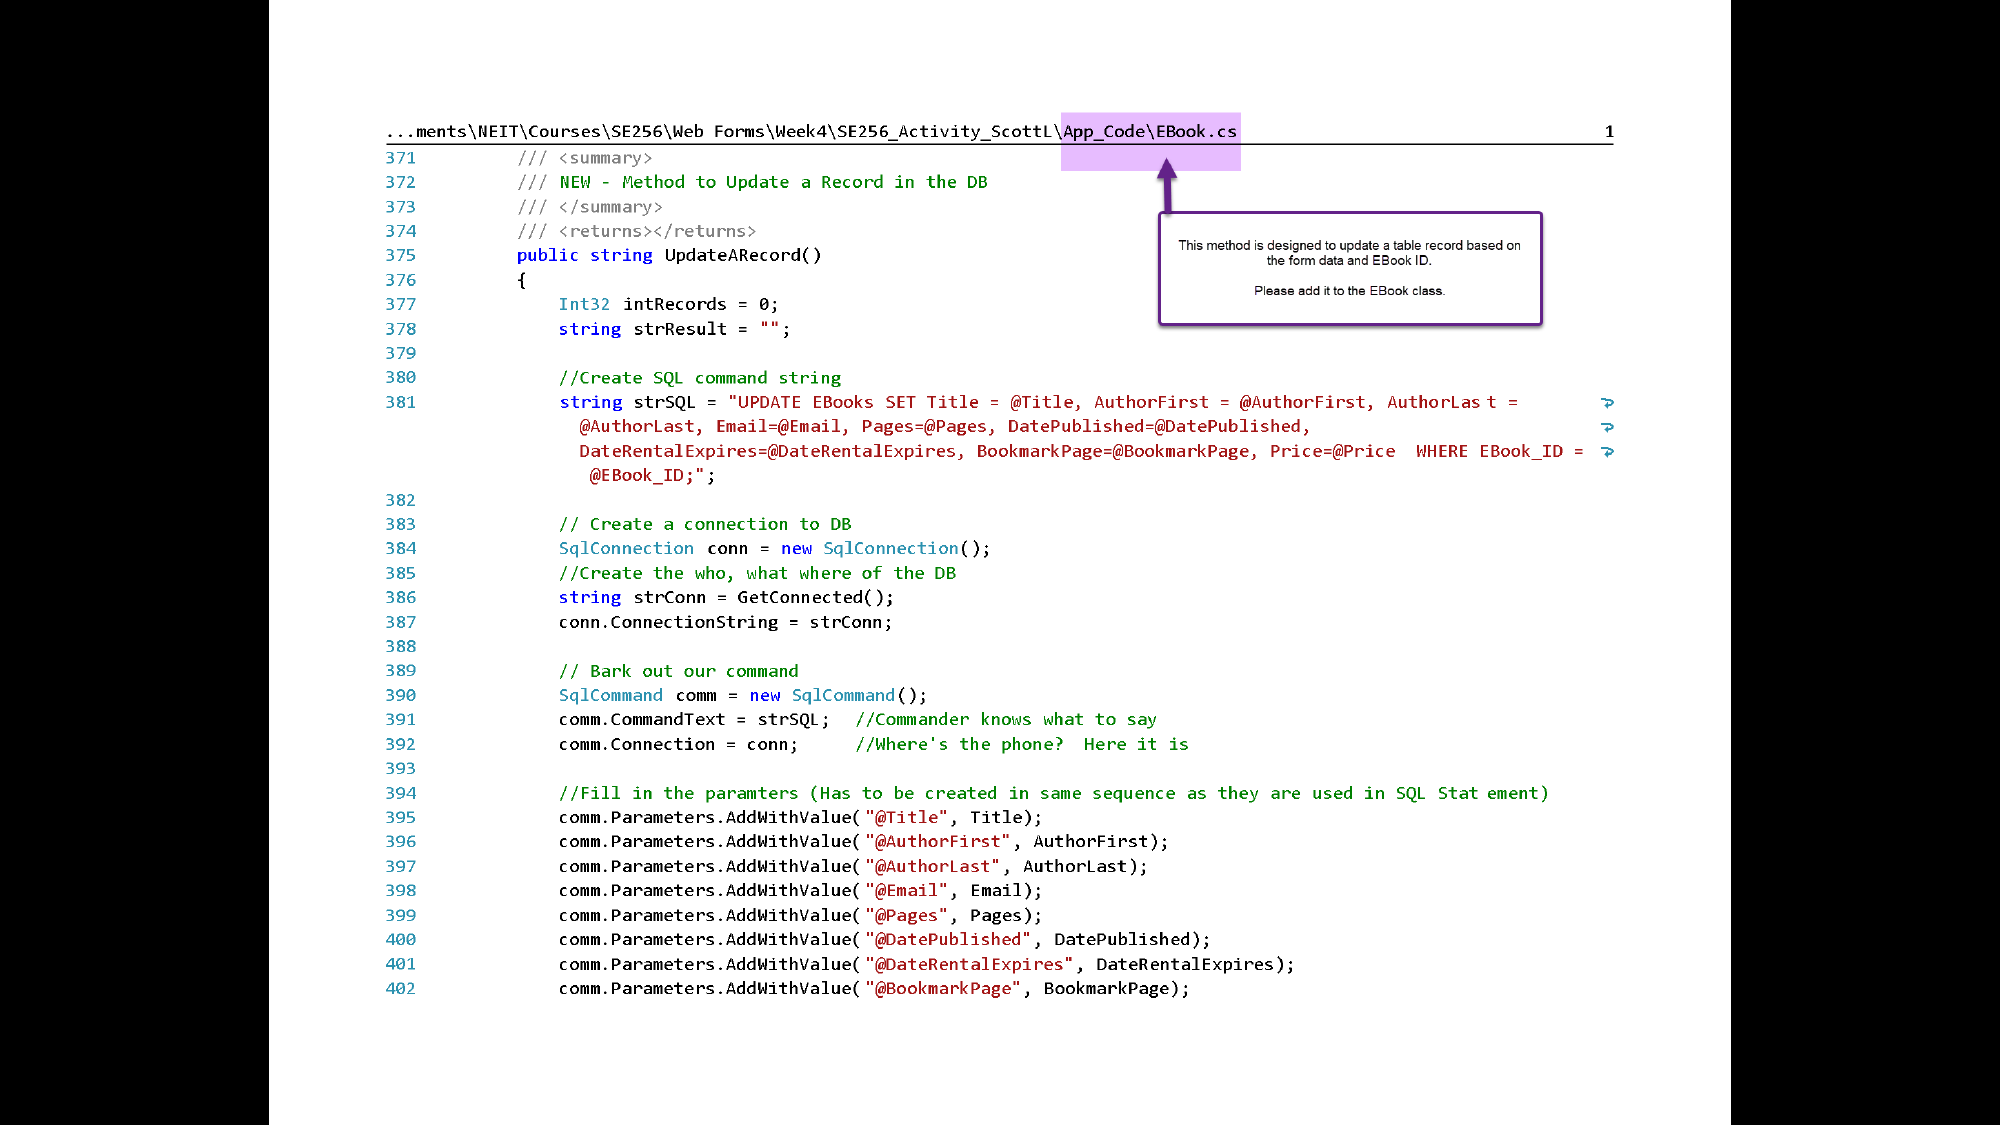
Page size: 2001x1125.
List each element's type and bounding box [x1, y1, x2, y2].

picture [269, 0, 1731, 1125]
